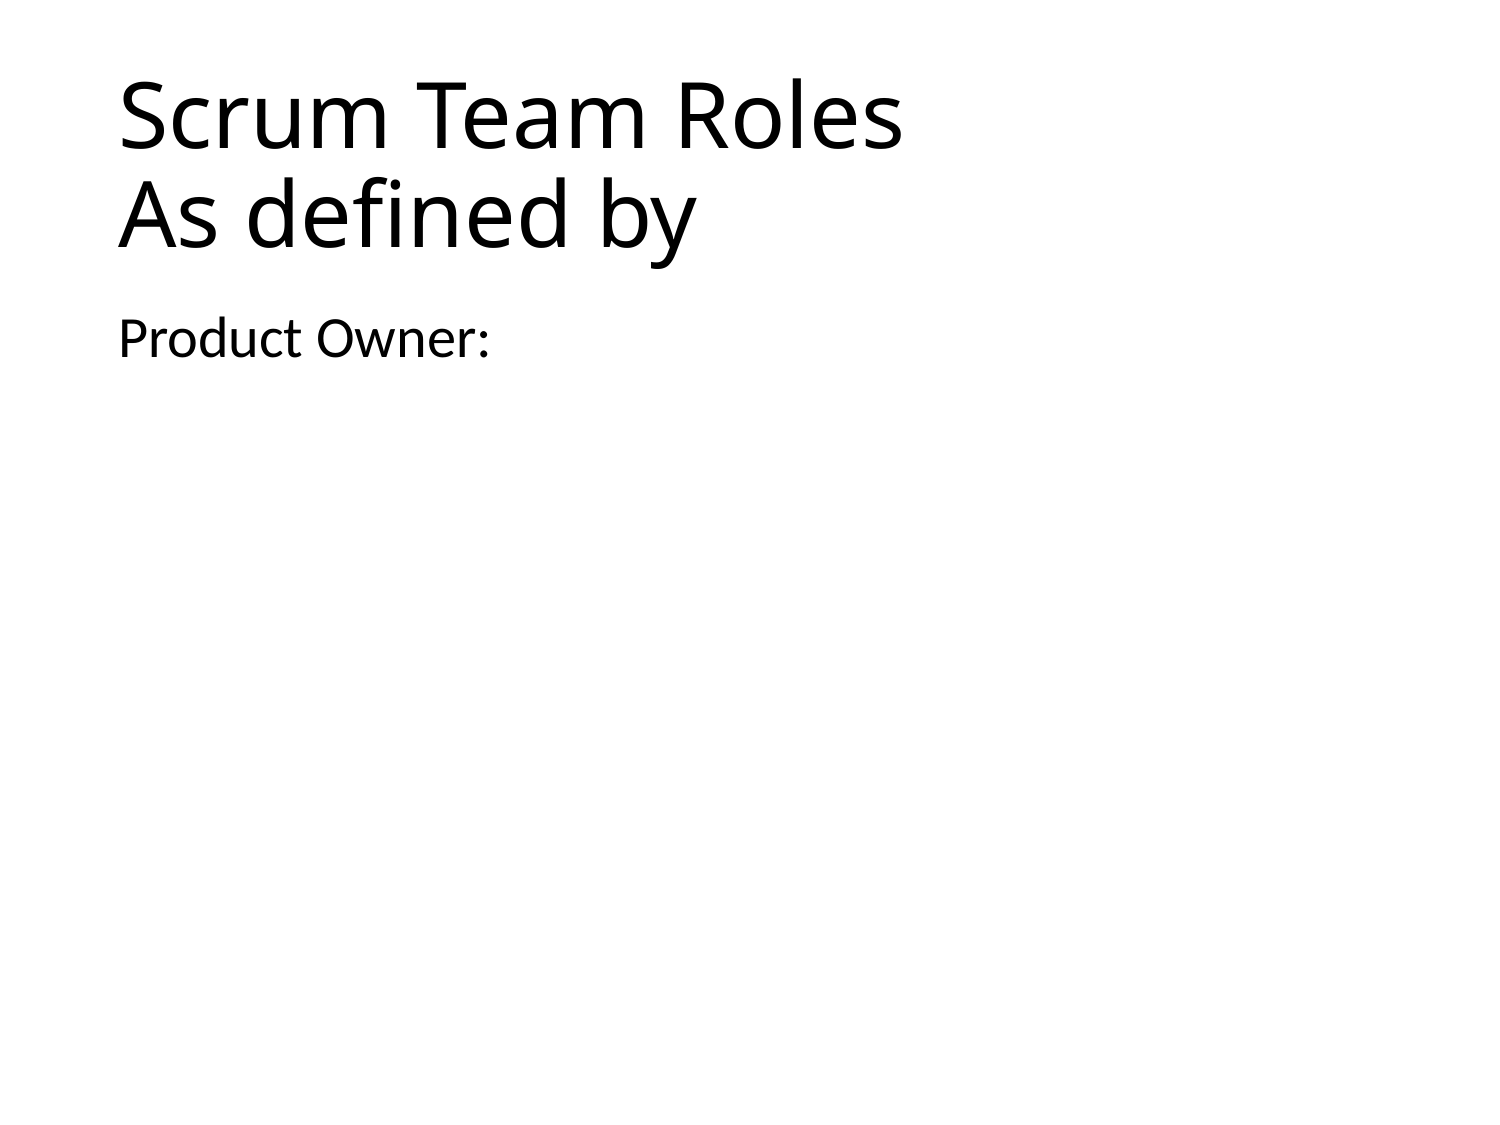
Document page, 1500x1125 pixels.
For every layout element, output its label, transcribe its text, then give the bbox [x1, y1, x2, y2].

title Scrum Team Roles As defined by [103, 59, 1397, 278]
list Product Owner: [103, 299, 1397, 1014]
